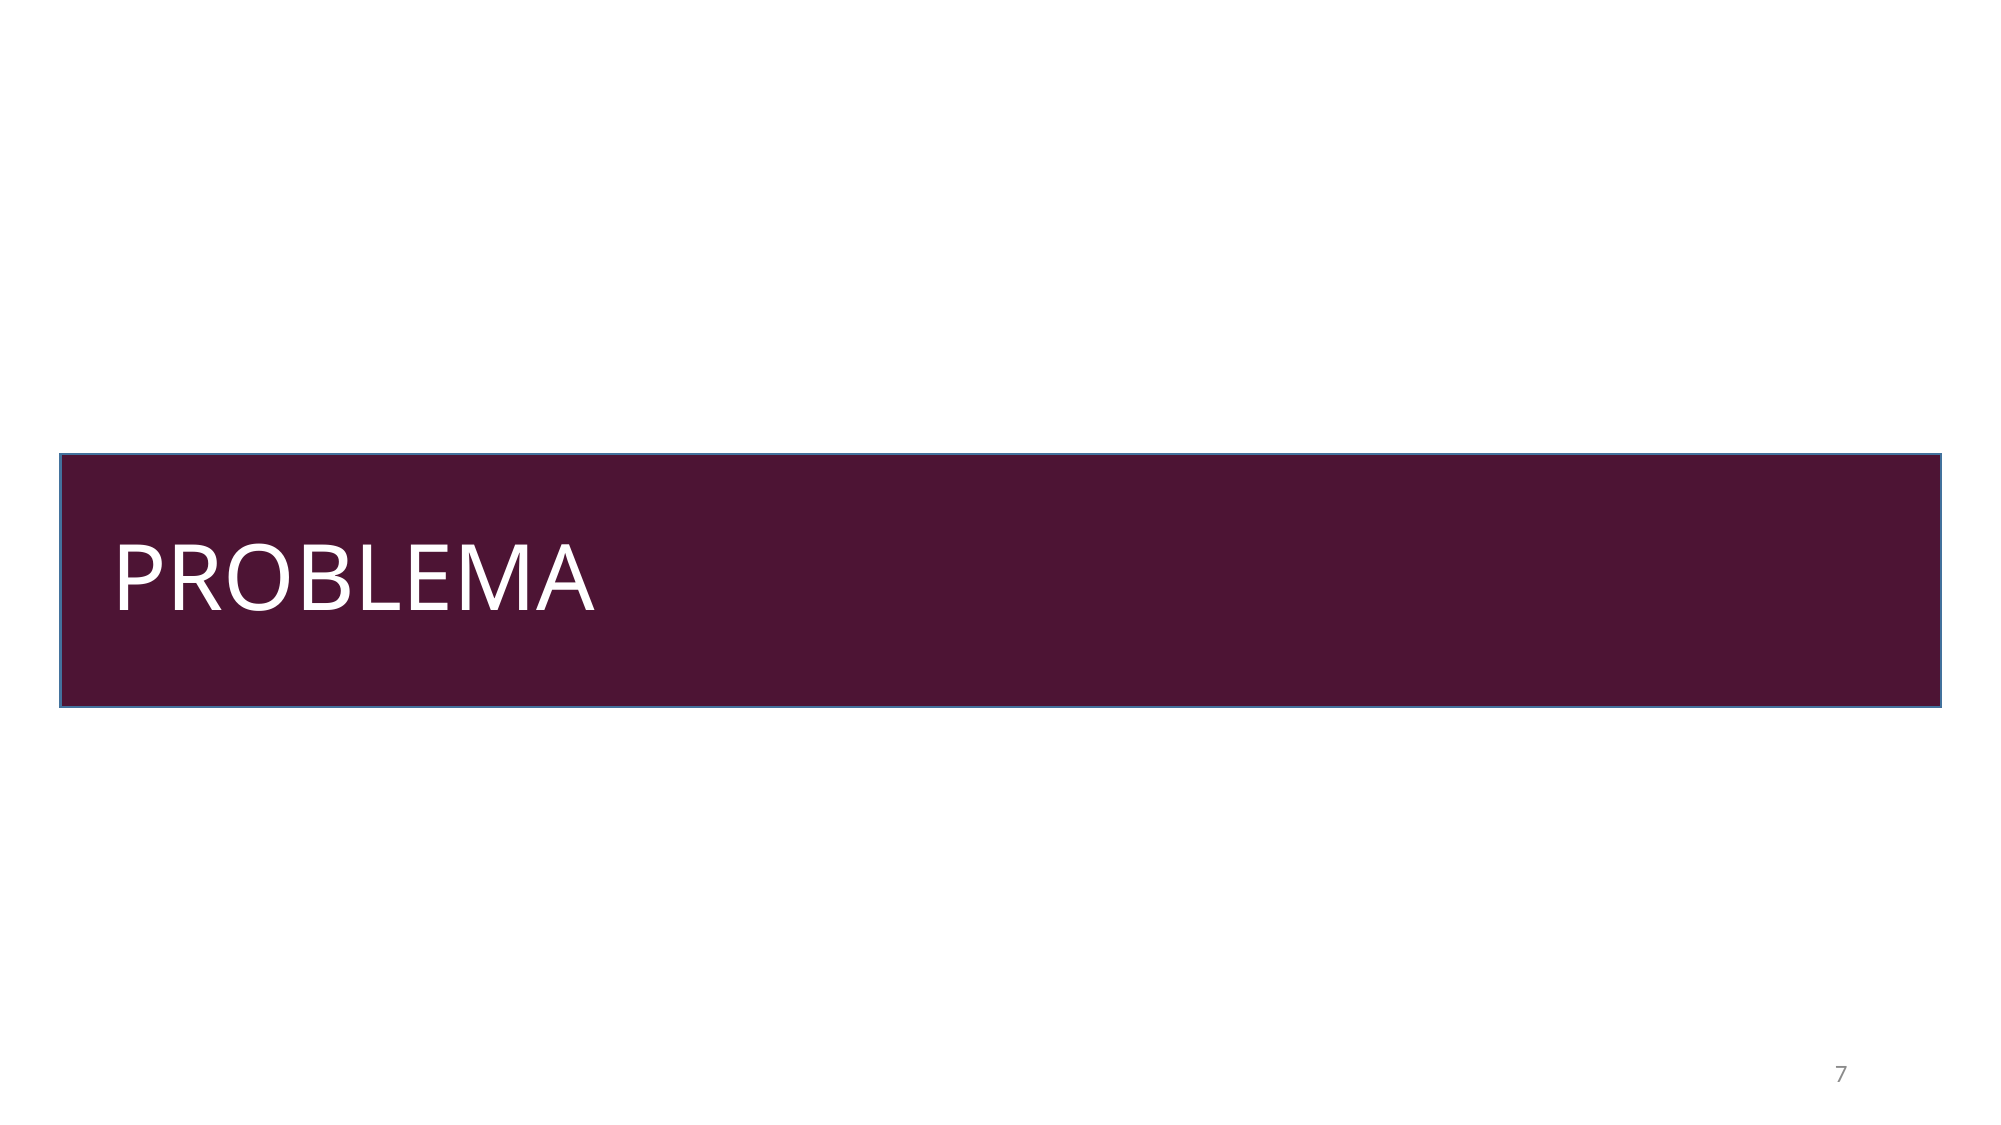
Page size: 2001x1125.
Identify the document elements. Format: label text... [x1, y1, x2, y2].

title PROBLEMA [96, 497, 1906, 665]
slide_number 7 [1412, 1042, 1863, 1103]
text_box [59, 453, 1942, 708]
